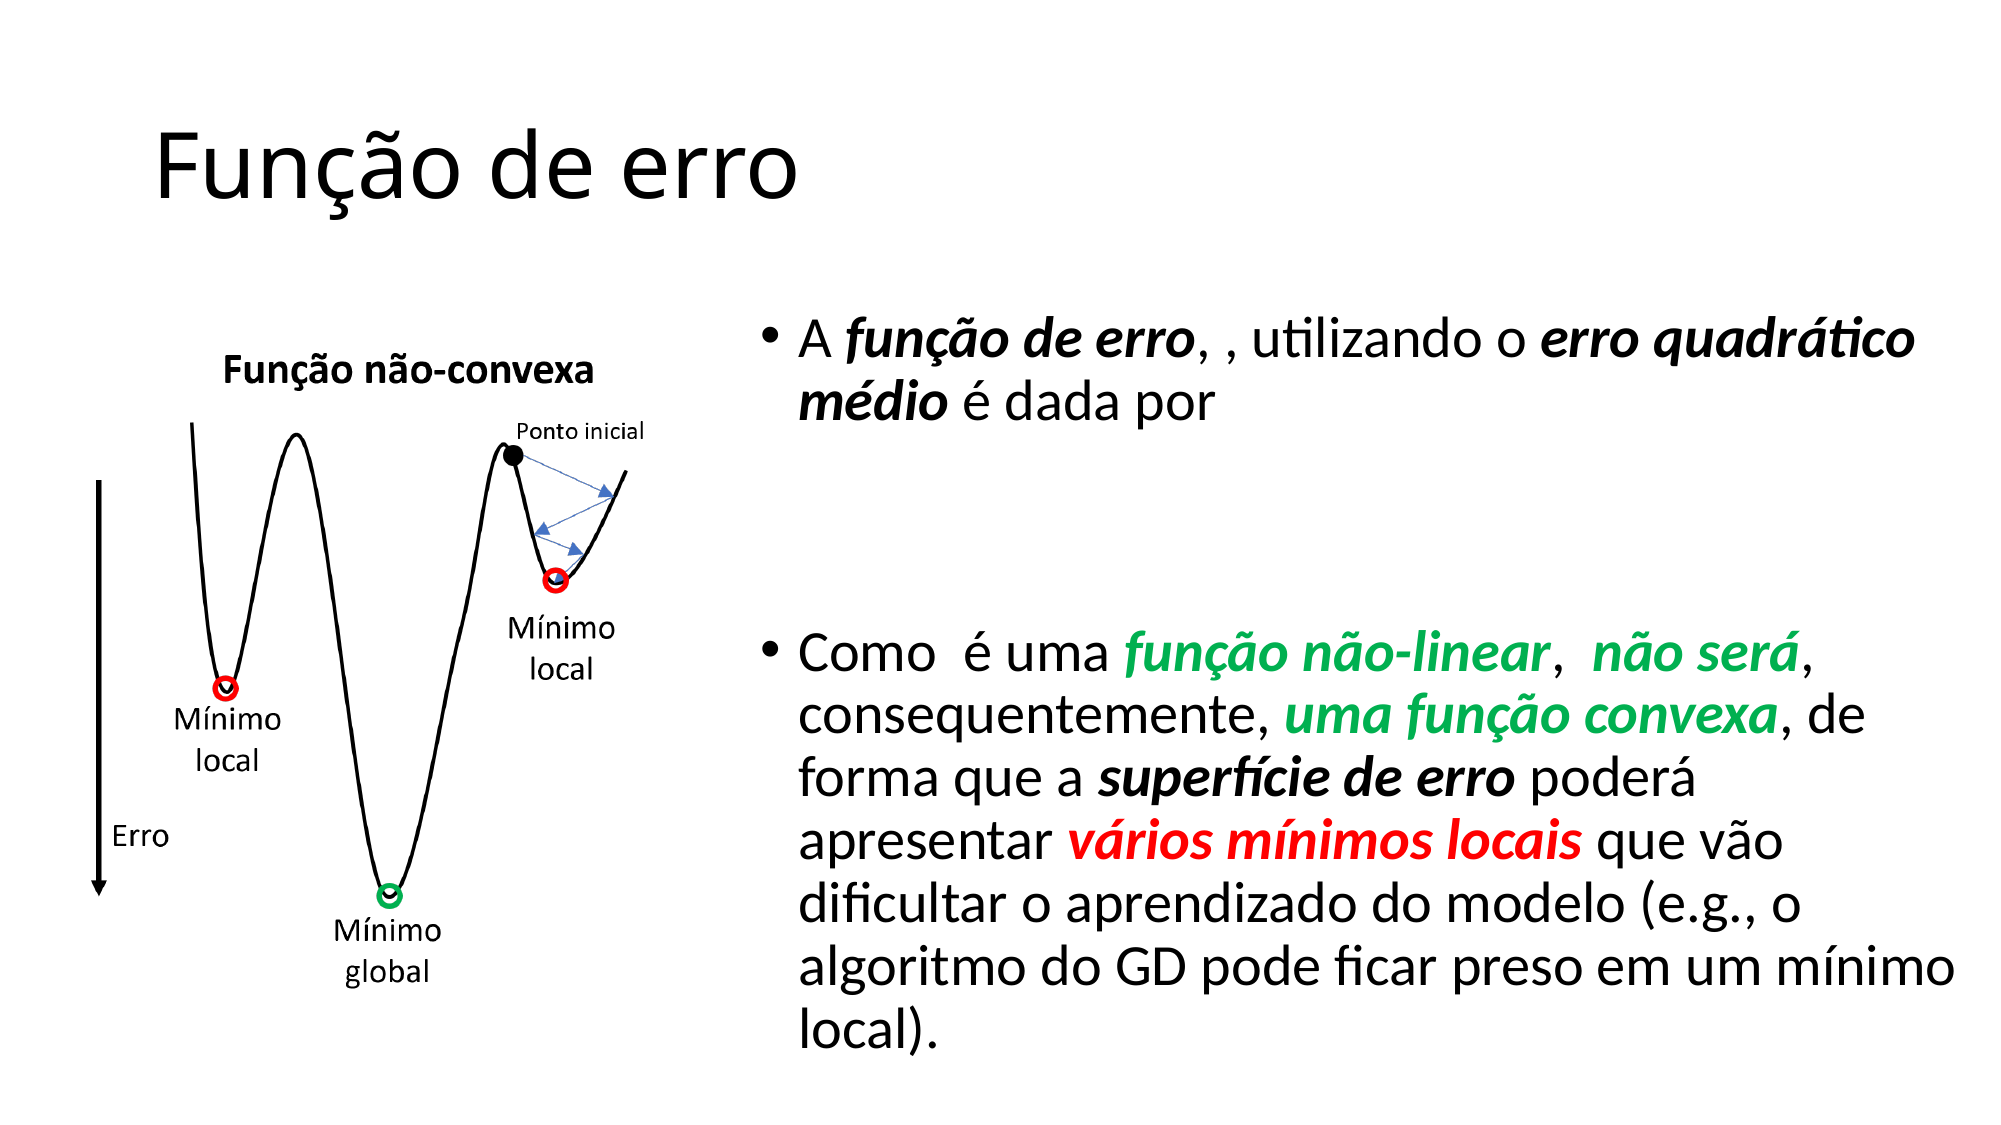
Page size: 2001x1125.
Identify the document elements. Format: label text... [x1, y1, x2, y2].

picture [82, 328, 688, 1013]
title Função de erro [137, 59, 1863, 278]
